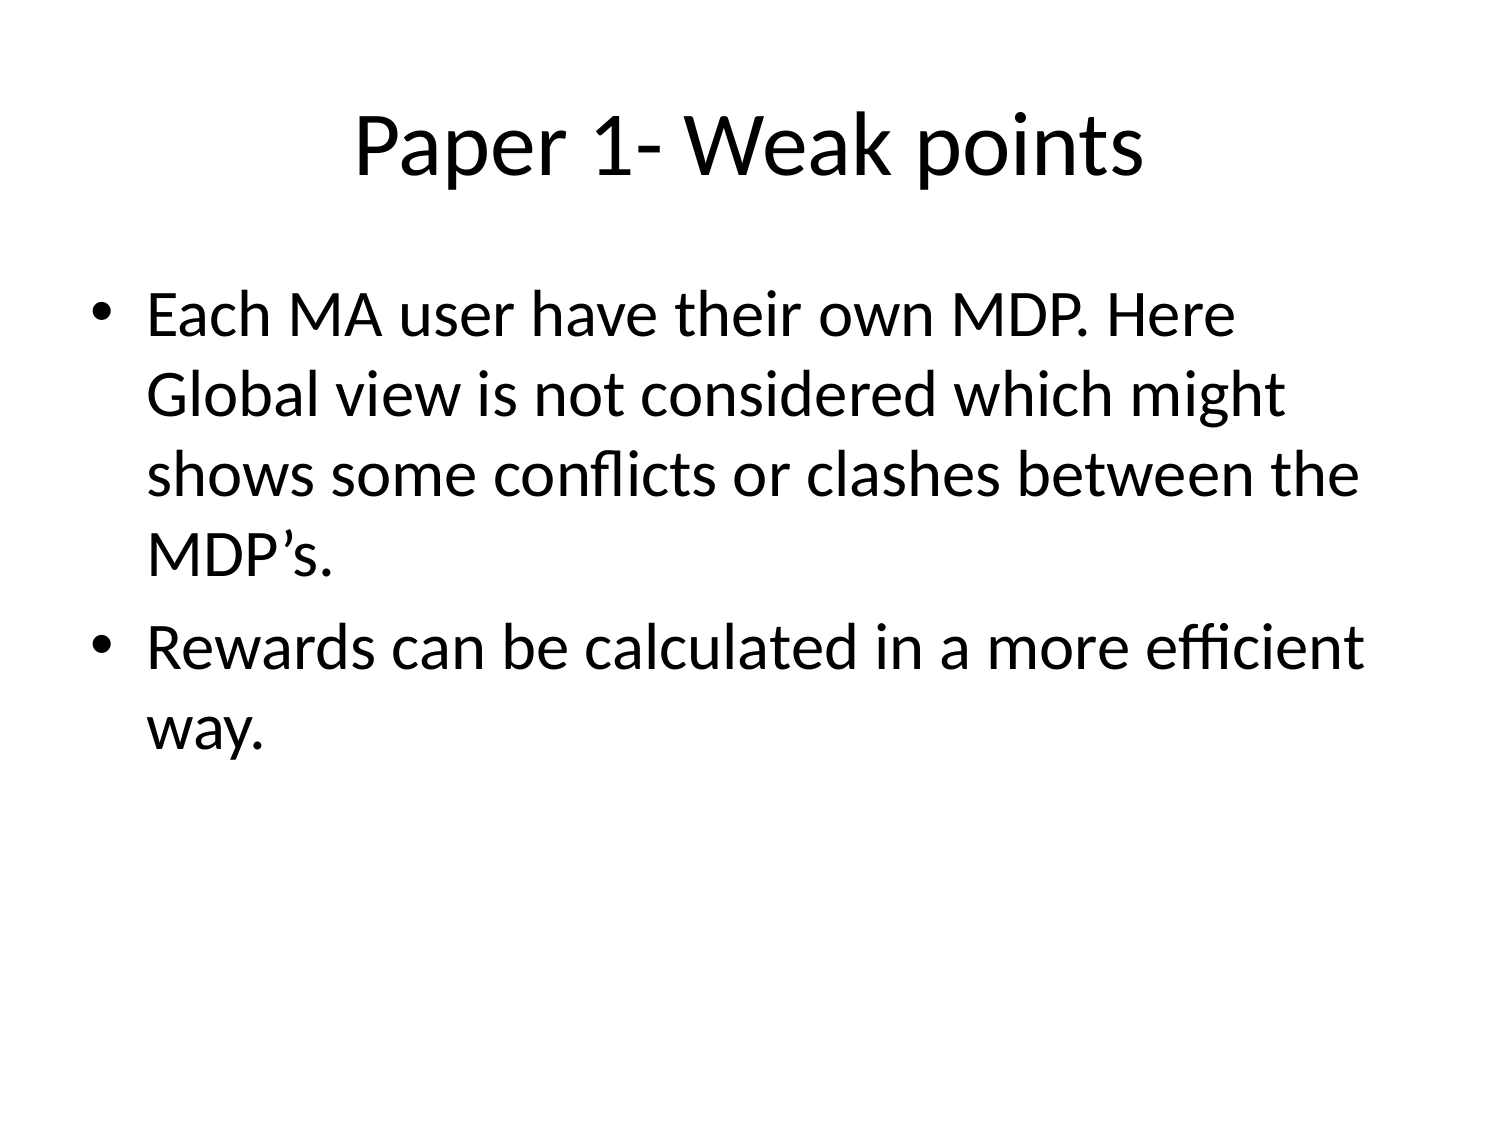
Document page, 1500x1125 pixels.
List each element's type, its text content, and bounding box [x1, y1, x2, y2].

title Paper 1- Weak points [75, 45, 1425, 233]
list Each MA user have their own MDP. Here Global view is not considered which might shows some conflicts or clashes between the MDP’s. Rewards can be calculated in a more efficient way. [75, 262, 1425, 1005]
